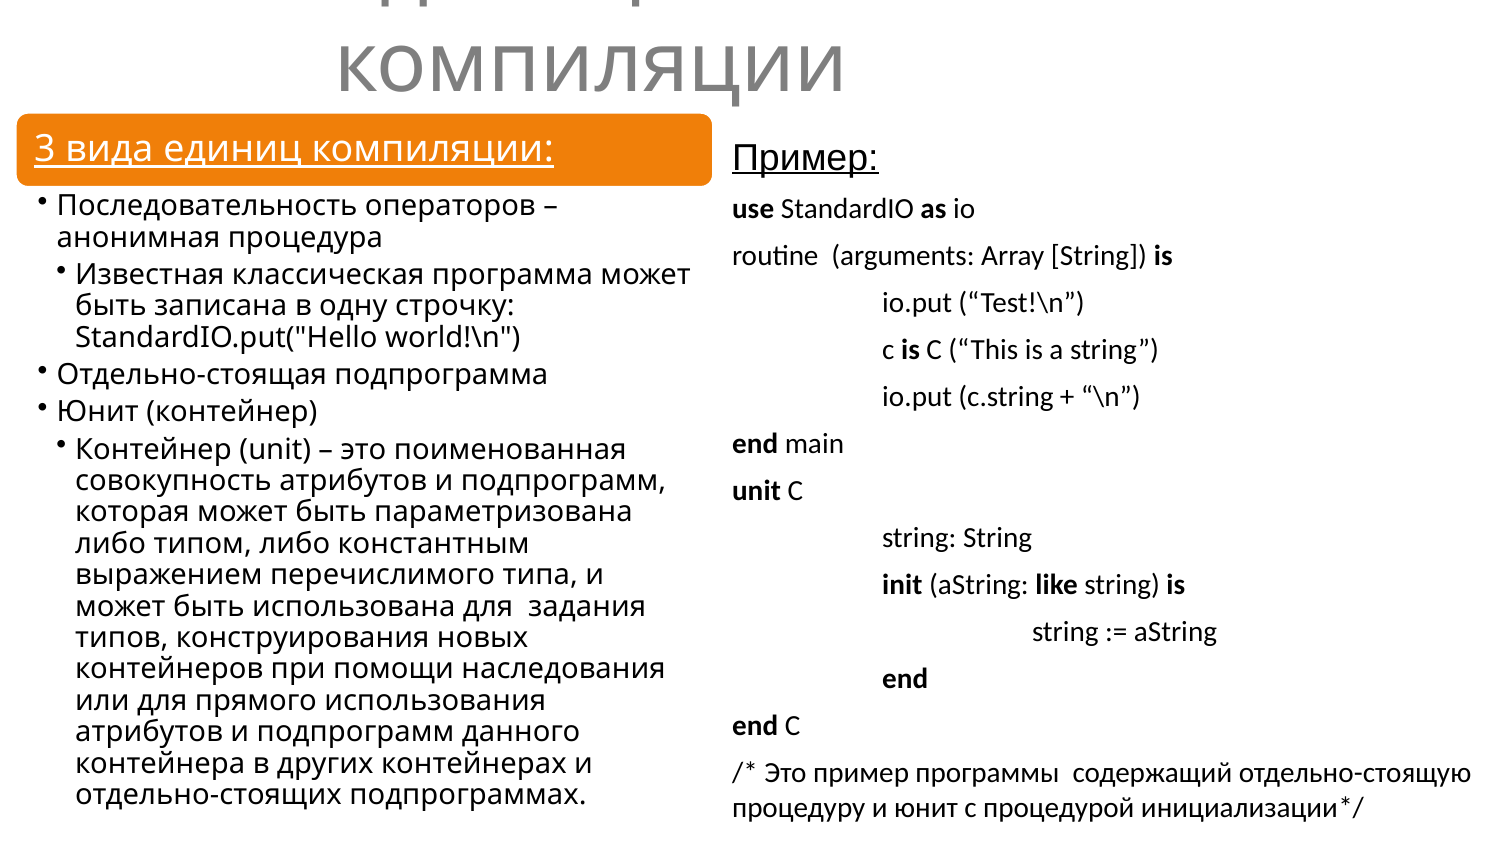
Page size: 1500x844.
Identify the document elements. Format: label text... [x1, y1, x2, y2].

list Пример: use StandardIO as io routine (arguments: Array [String]) is io.put (“Test!\n”) c is C (“This is a string”) io.put (c.string + “\n”) end main unit C string: String init (aString: like string) is string := aString end end C /* Это пример программы содержащий отдельно-стоящую процедуру и юнит с процедурой инициализации*/ [717, 125, 1488, 844]
title Единица компиляции [319, 0, 1181, 124]
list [15, 110, 714, 801]
